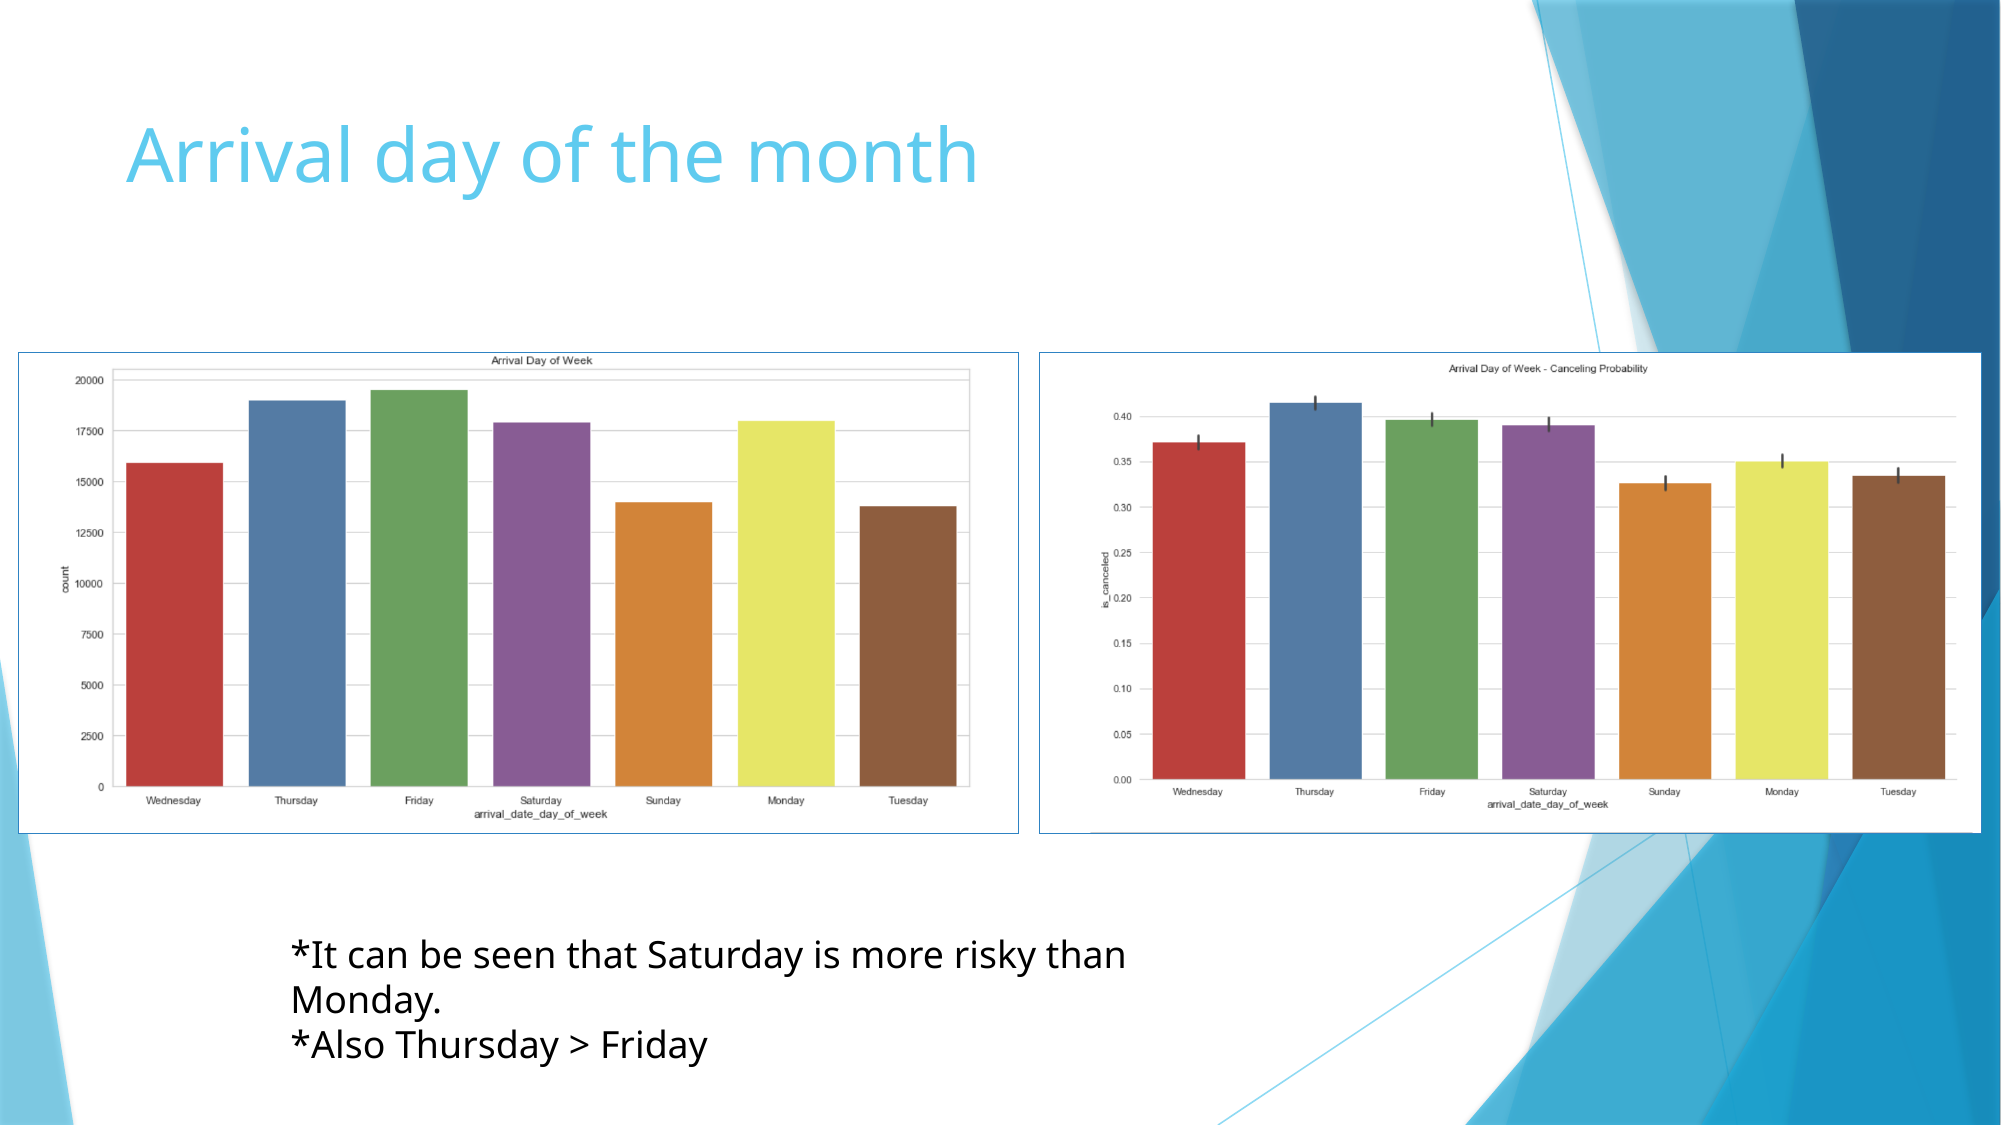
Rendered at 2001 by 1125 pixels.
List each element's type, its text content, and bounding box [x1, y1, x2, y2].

title Arrival day of the month [111, 99, 1522, 317]
text_box *It can be seen that Saturday is more risky than Monday. *Also Thursday > Friday [275, 923, 1277, 1074]
picture [1038, 351, 1983, 835]
picture [17, 351, 1020, 835]
